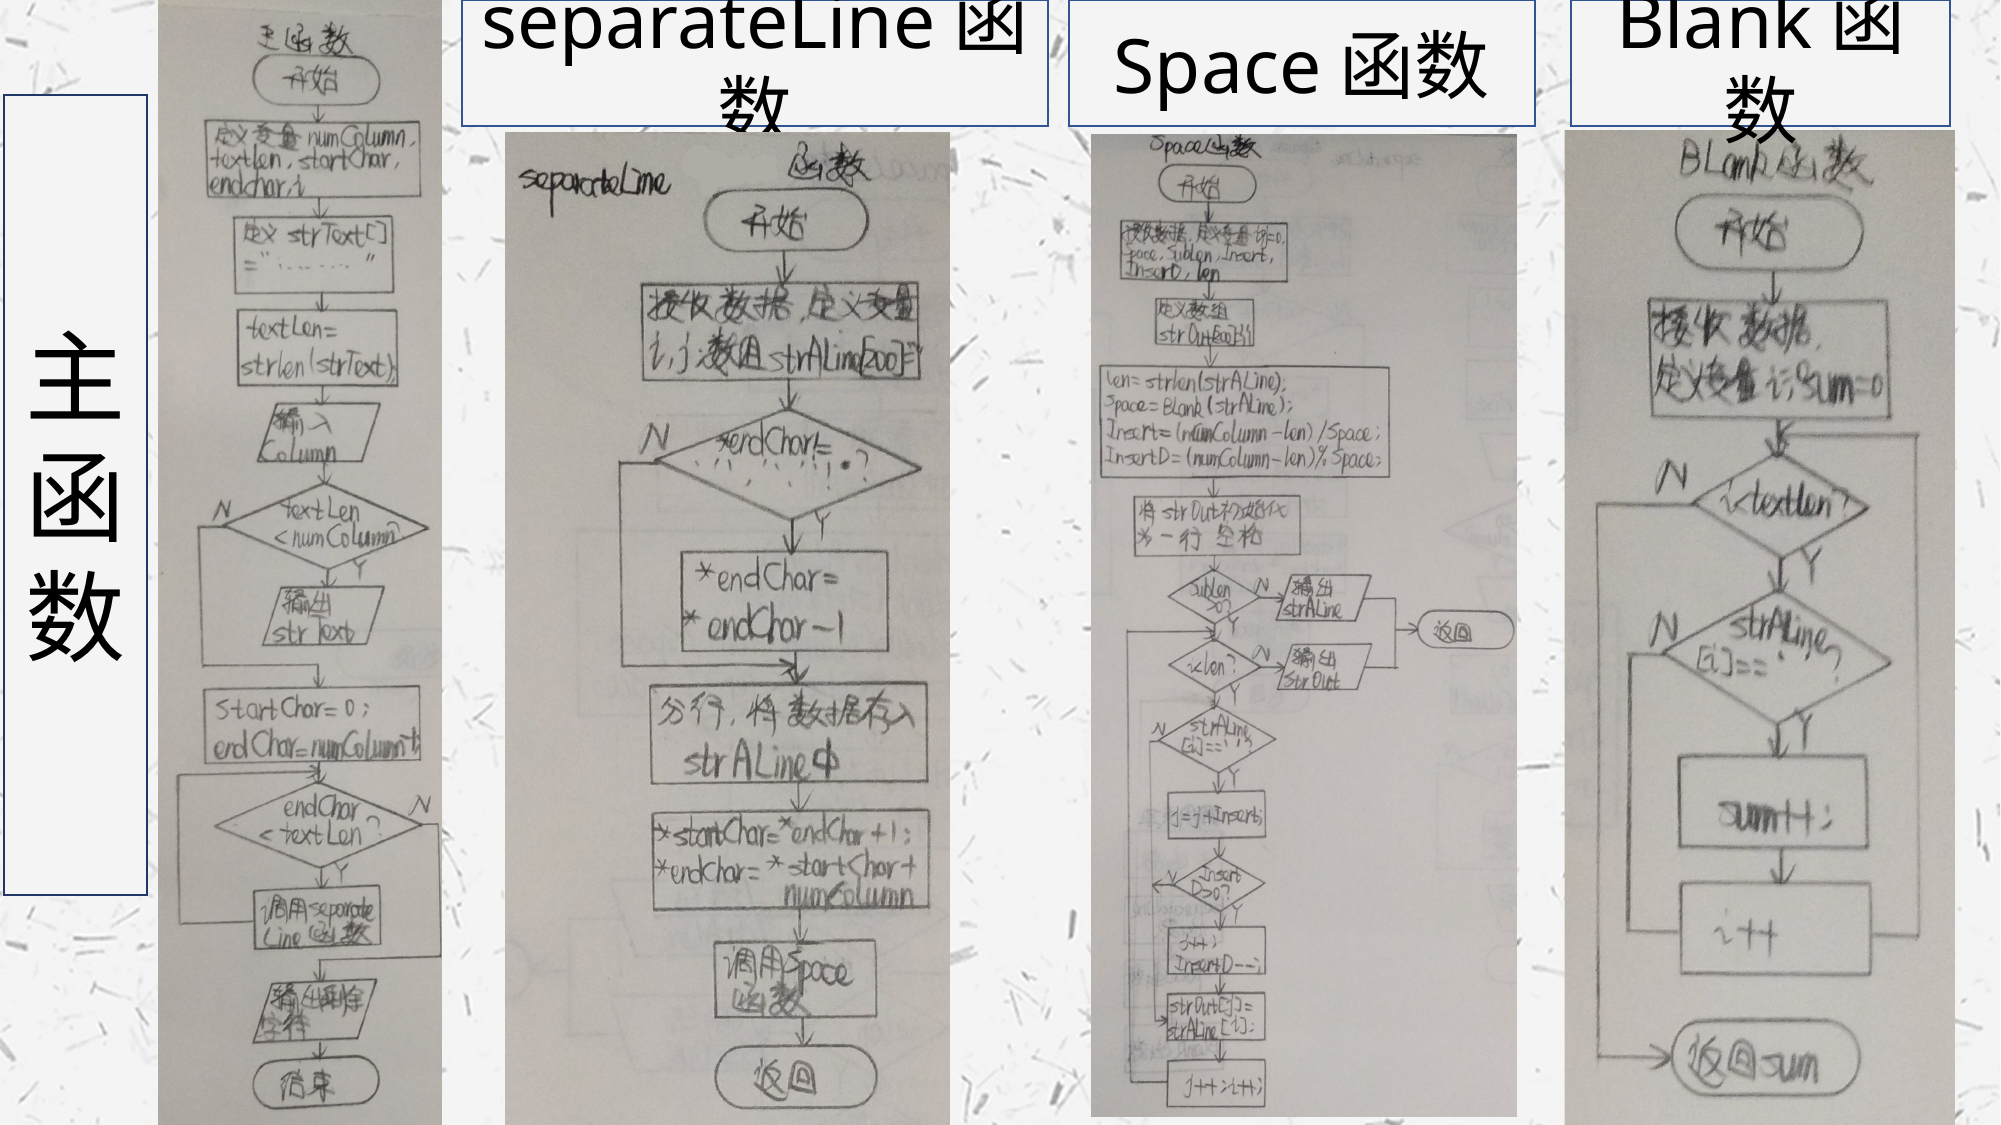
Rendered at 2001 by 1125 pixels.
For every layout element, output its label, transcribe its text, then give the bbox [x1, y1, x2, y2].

text_box Space函数 [1068, 0, 1536, 127]
picture [0, 0, 2001, 1125]
text_box Blank函数 [1570, 0, 1951, 127]
text_box separateLine函数 [461, 0, 1049, 127]
text_box 主函数 [3, 94, 148, 896]
